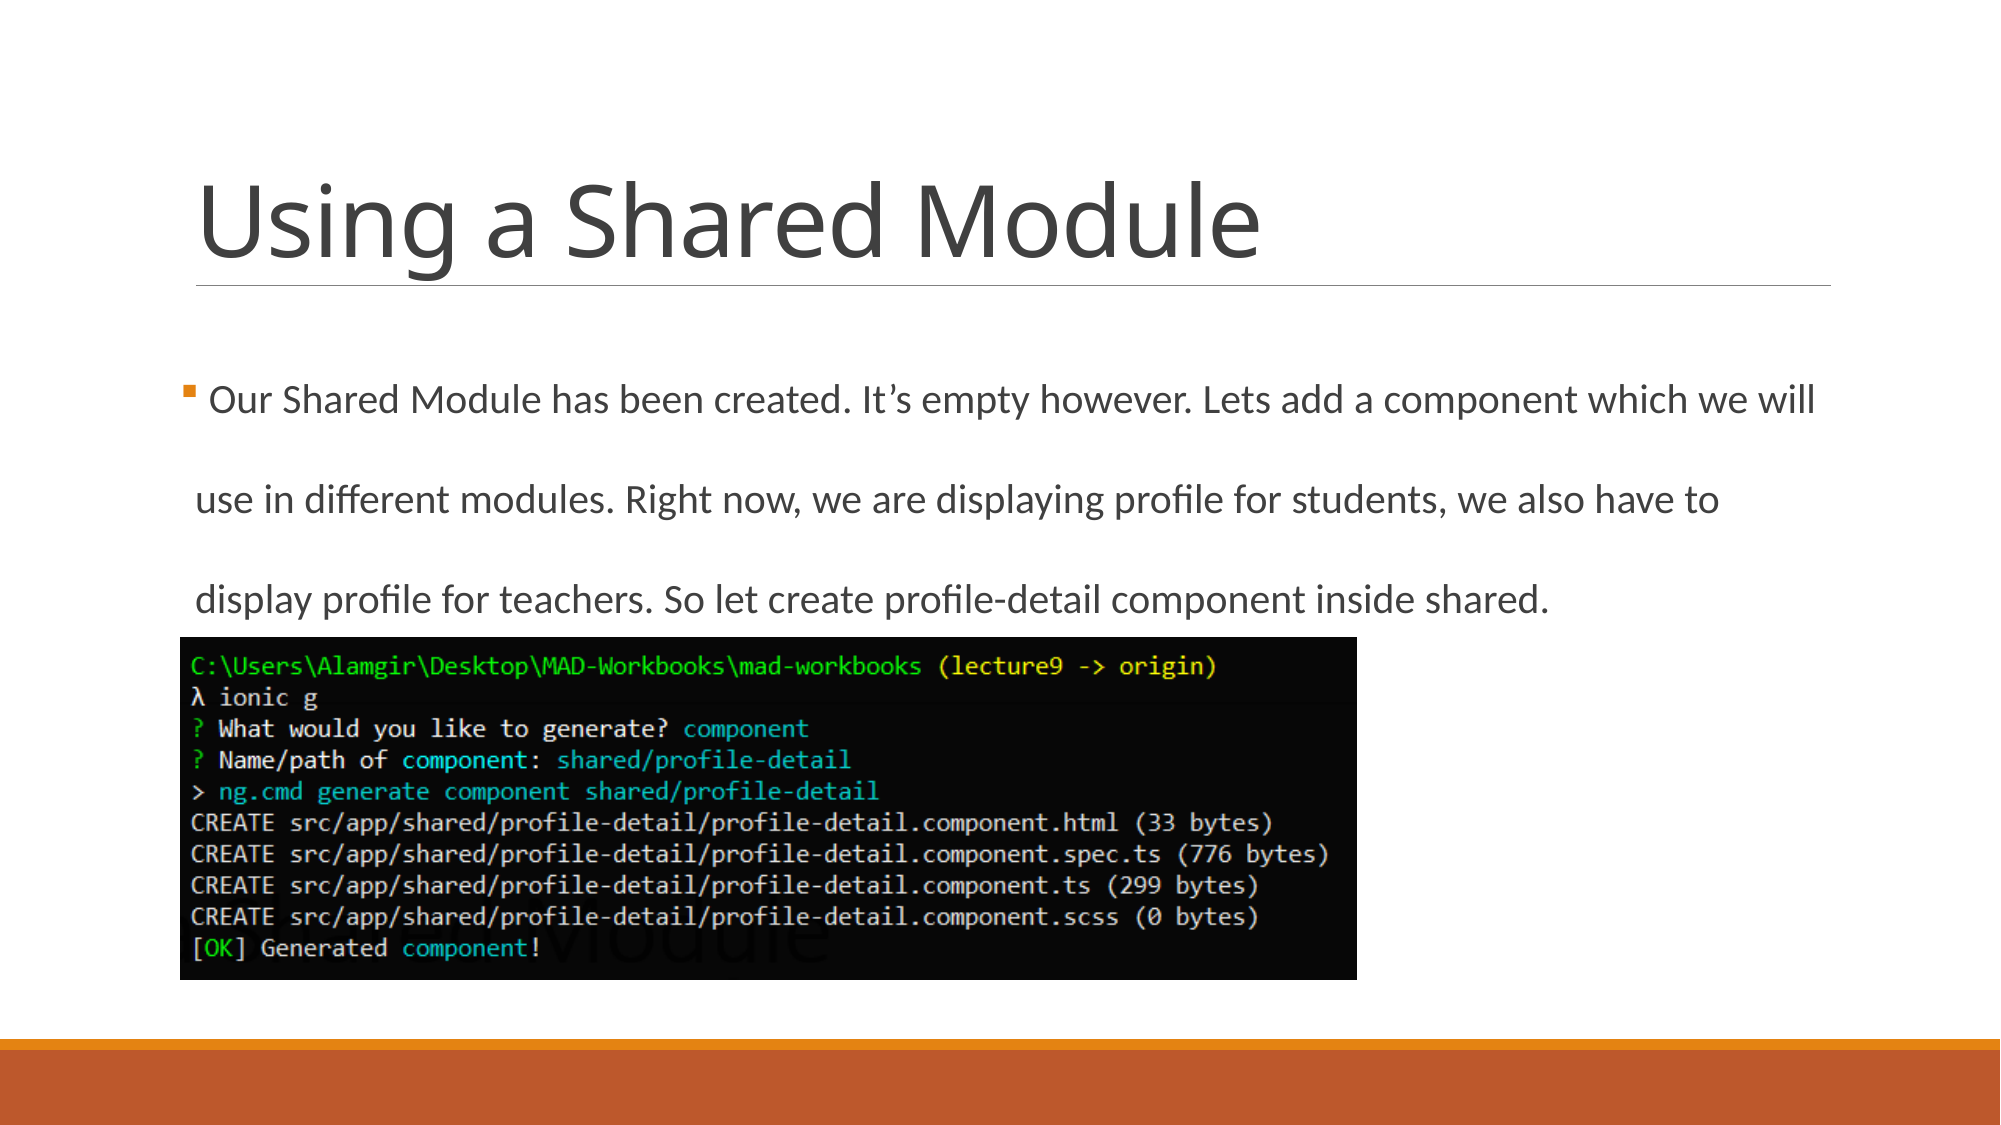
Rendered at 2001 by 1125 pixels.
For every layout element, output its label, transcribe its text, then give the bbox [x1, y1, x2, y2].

list Our Shared Module has been created. It’s empty however. Lets add a component which we will use in different modules. Right now, we are displaying profile for students, we also have to display profile for teachers. So let create profile-detail component inside shared. [180, 314, 1830, 908]
picture [179, 637, 1358, 981]
title Using a Shared Module [180, 47, 1830, 285]
